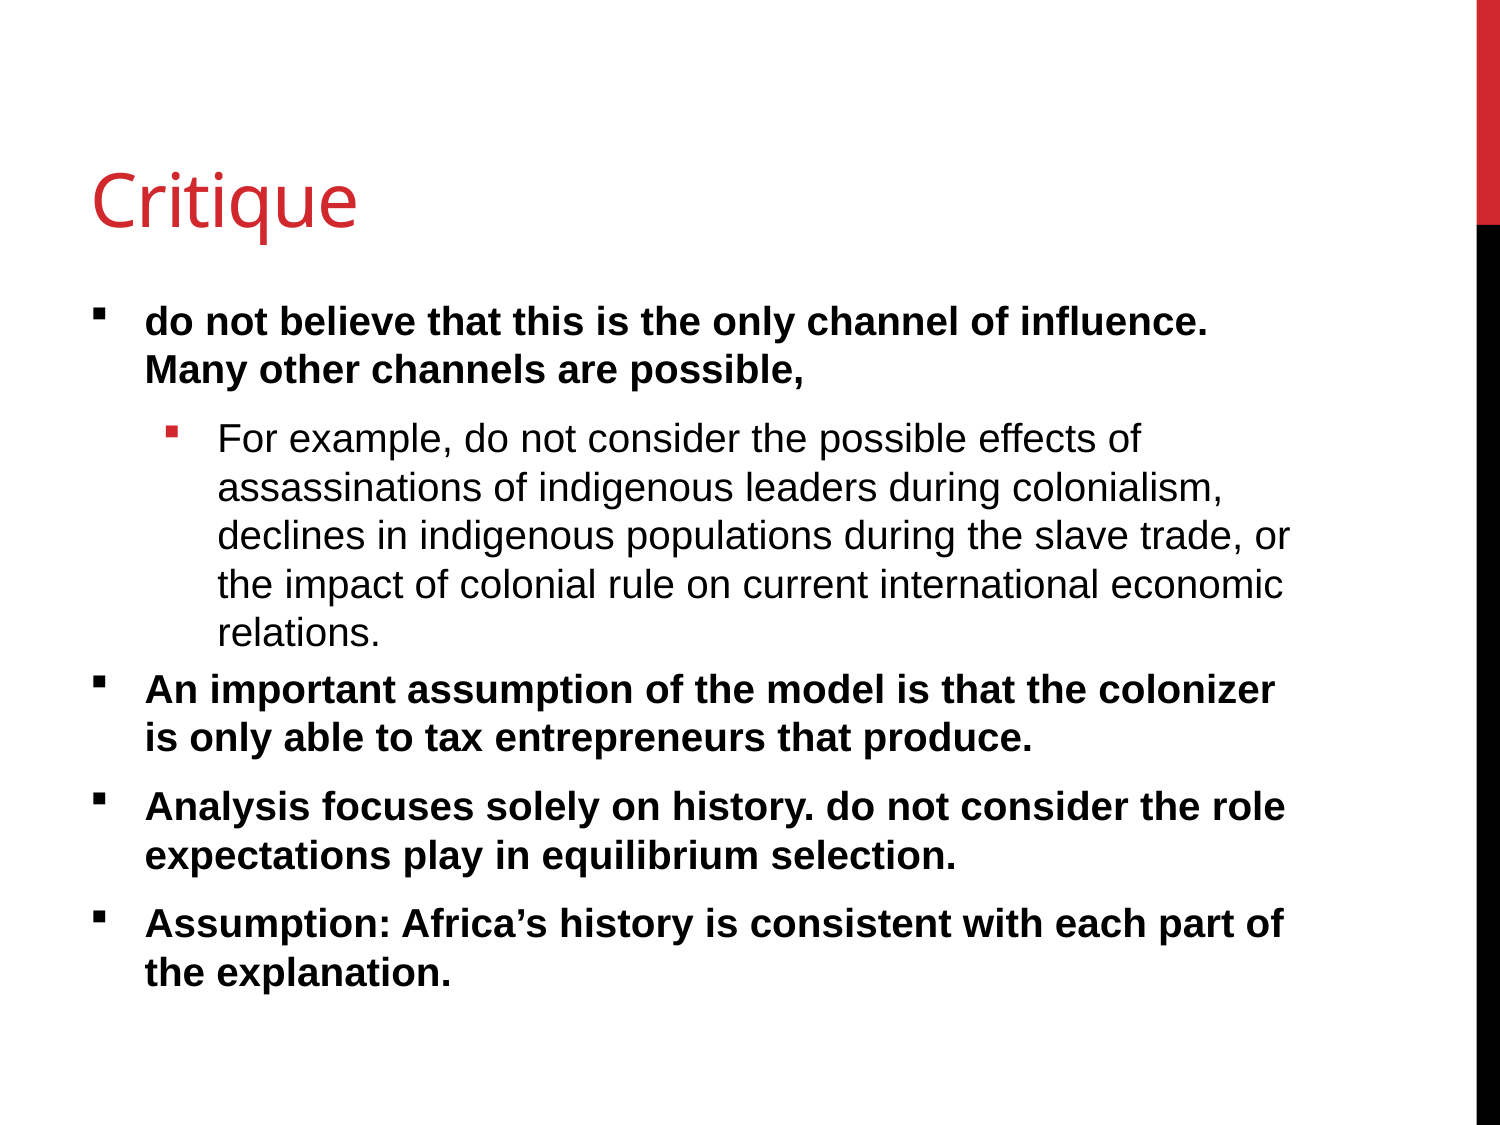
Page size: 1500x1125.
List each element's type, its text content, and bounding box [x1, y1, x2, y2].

title Critique [75, 25, 1025, 250]
list do not believe that this is the only channel of influence. Many other channels are possible, For example, do not consider the possible effects of assassinations of indigenous leaders during colonialism, declines in indigenous populations during the slave trade, or the impact of colonial rule on current international economic relations. An important assumption of the model is that the colonizer is only able to tax entrepreneurs that produce. Analysis focuses solely on history. do not consider the role expectations play in equilibrium selection. Assumption: Africa’s history is consistent with each part of the explanation. [75, 287, 1325, 1005]
